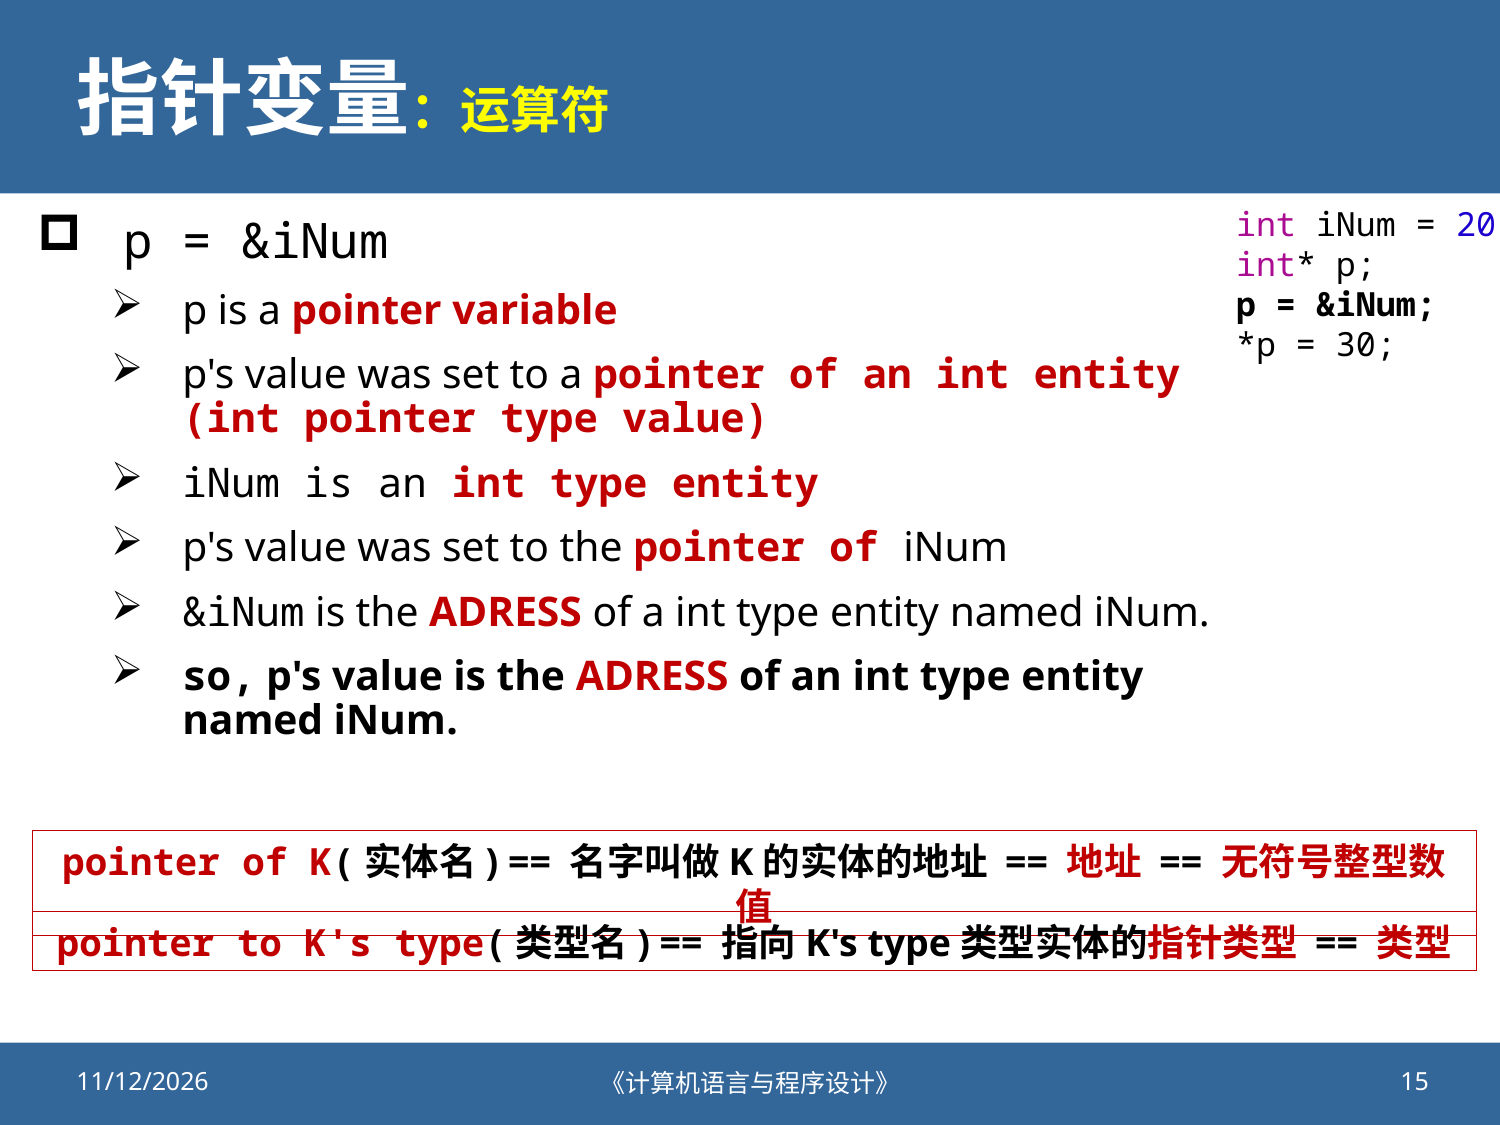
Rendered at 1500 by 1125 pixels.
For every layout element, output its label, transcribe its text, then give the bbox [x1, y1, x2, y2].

footer 《计算机语言与程序设计》 [480, 1052, 1021, 1113]
title 指针变量：运算符 [61, 27, 1441, 177]
text_box pointer to K's type(类型名) == 指向K's type类型实体的指针类型 == 类型 [32, 911, 1477, 971]
text_box int iNum = 20; int* p; p = &iNum; *p = 30; [1221, 196, 1500, 371]
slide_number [61, 1052, 422, 1113]
list p = &iNum p is a pointer variable p's value was set to a pointer of an int entity (int pointer type value) iNum is an int type entity p's value was set to the pointer of iNum &iNum is the ADRESS of a int type entity named iNum. so, p's value is the ADRESS of an int type entity named iNum. [22, 196, 1237, 772]
slide_number 15 [1084, 1052, 1444, 1113]
text_box pointer of K(实体名) == 名字叫做K的实体的地址 == 地址 == 无符号整型数值 [32, 830, 1477, 911]
